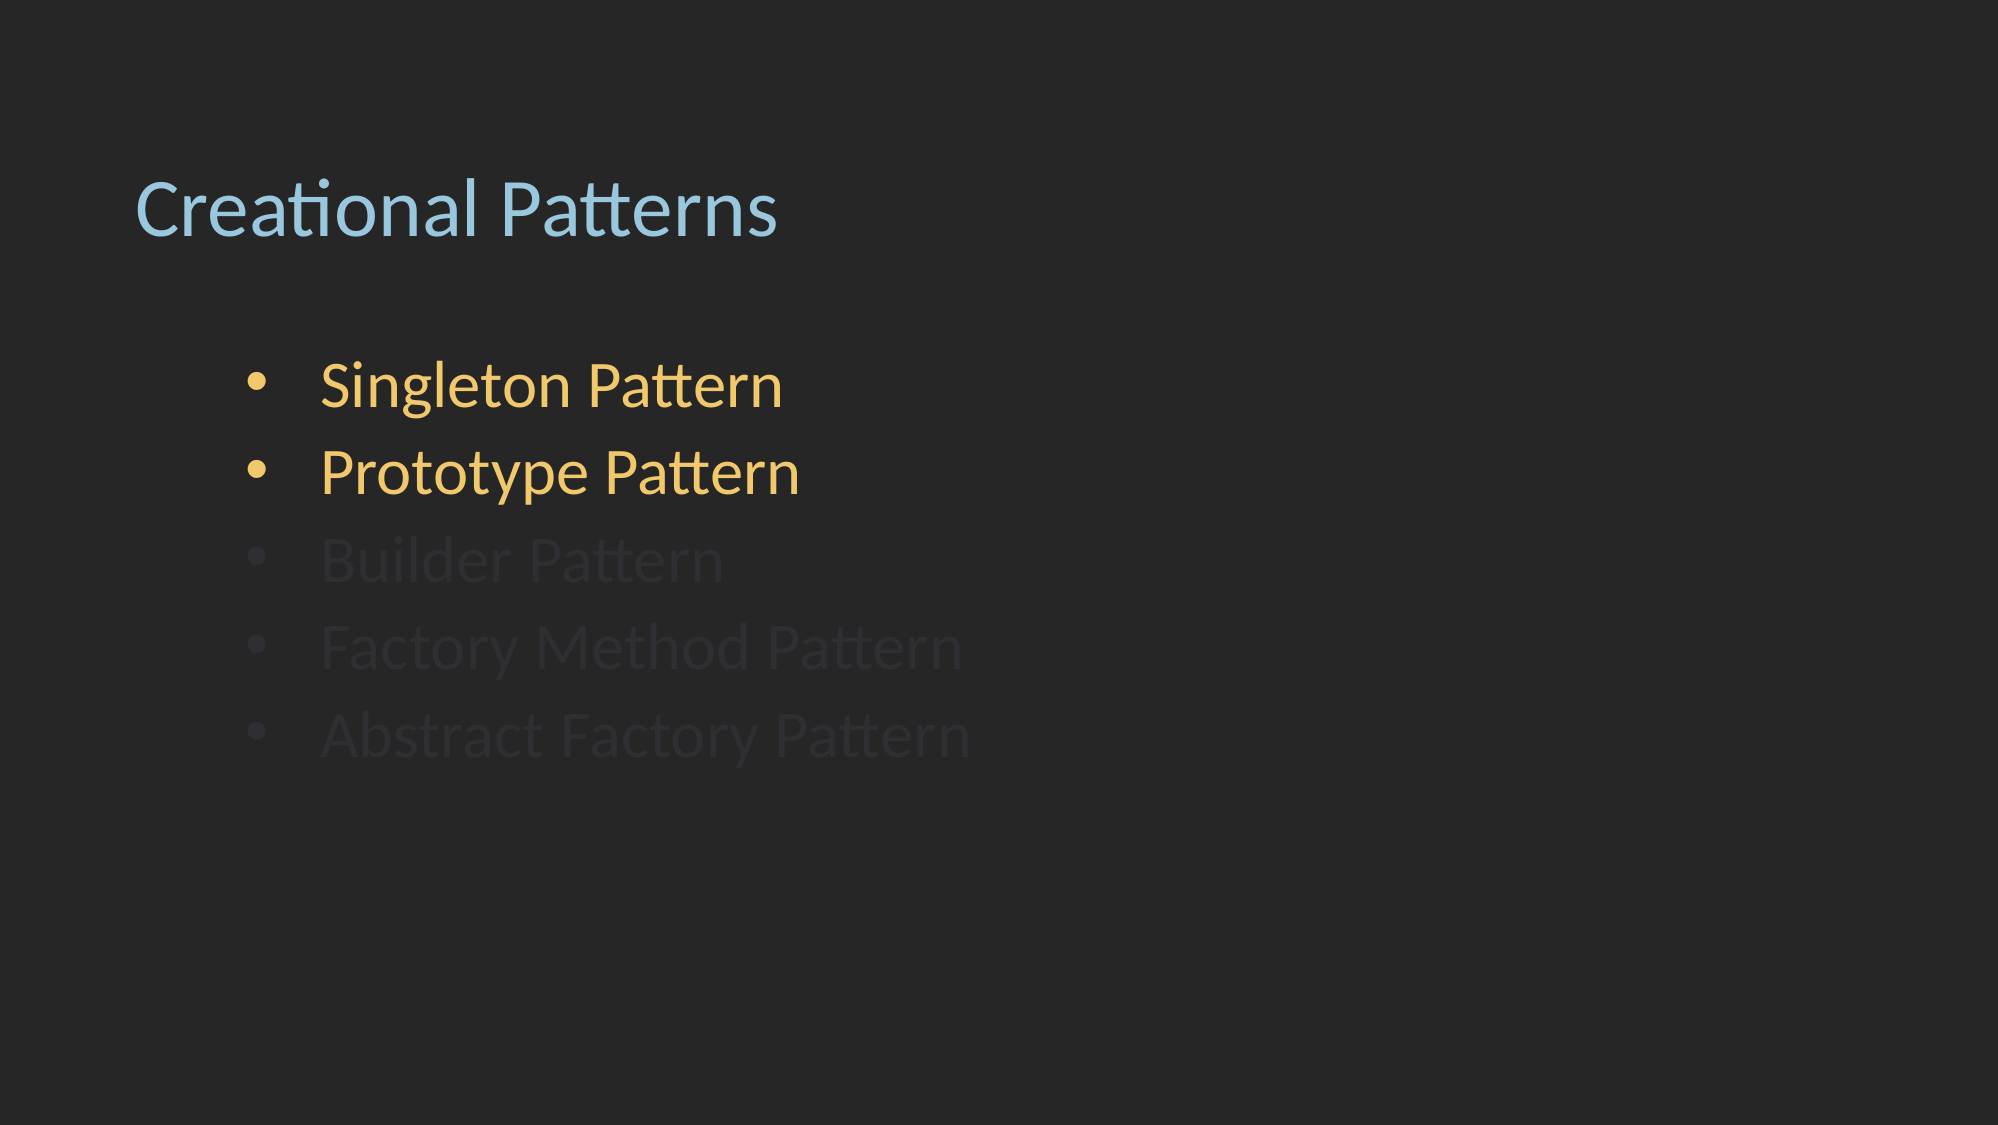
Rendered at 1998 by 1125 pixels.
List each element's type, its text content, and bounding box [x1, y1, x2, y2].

text_box Singleton Pattern Prototype Pattern Builder Pattern Factory Method Pattern Abstract Factory Pattern [237, 325, 1140, 778]
text_box Creational Patterns [127, 145, 787, 261]
